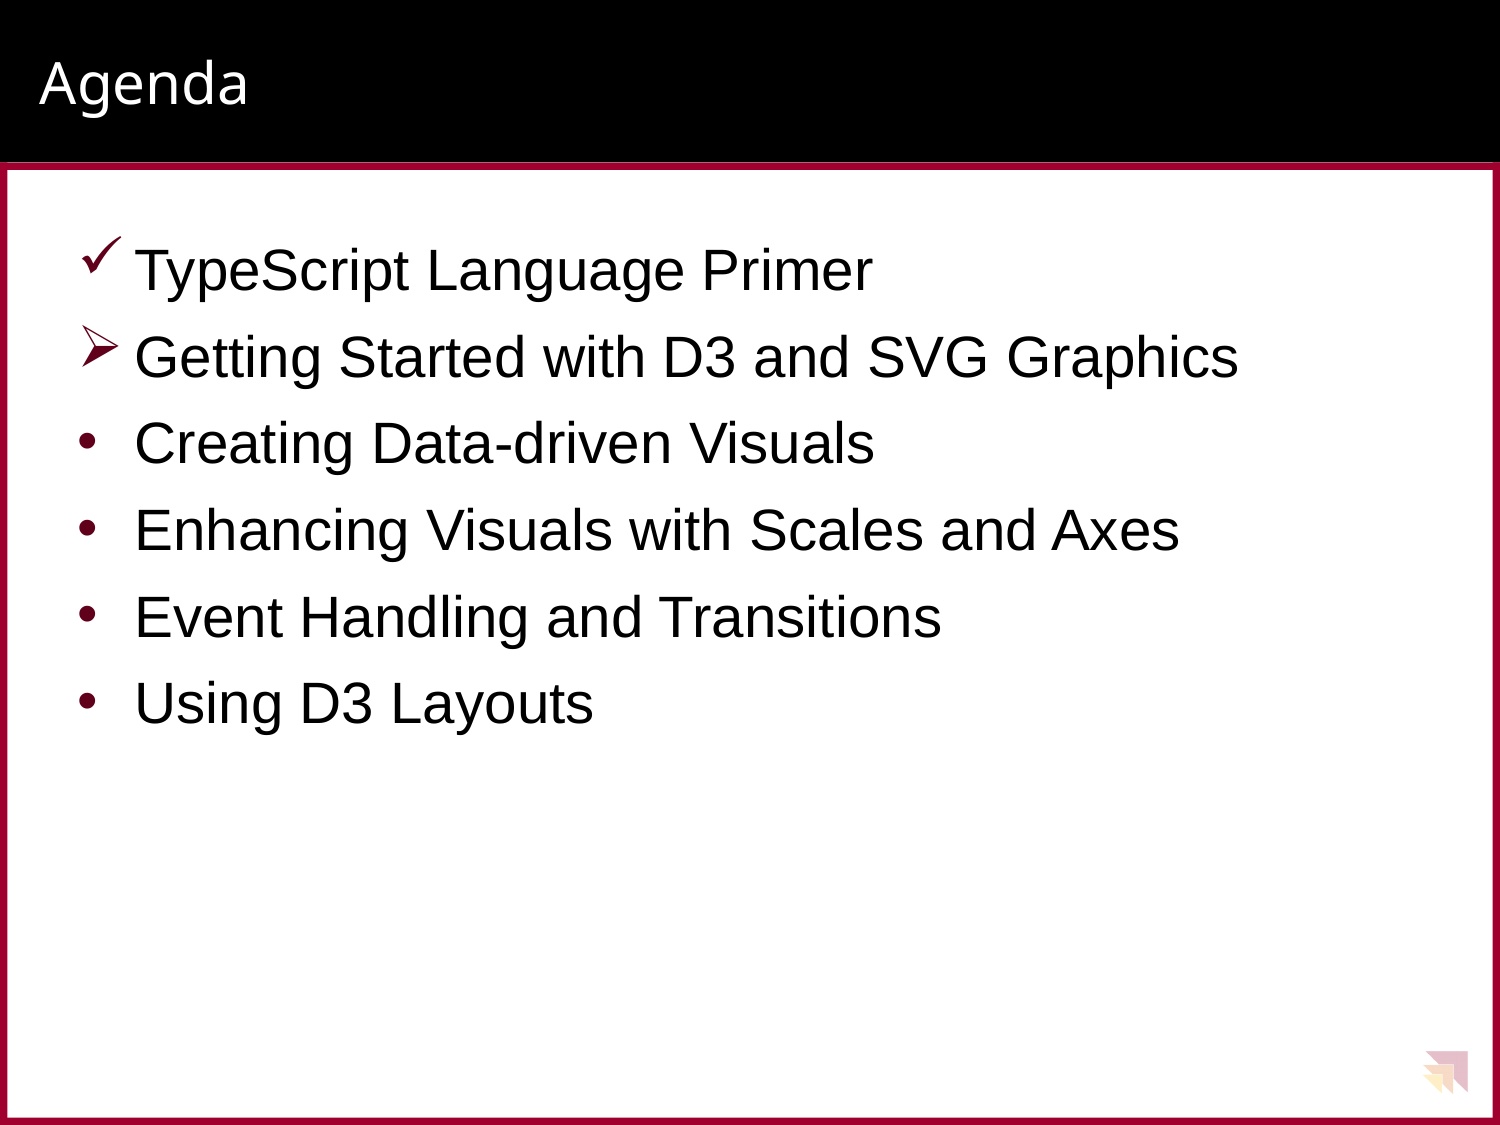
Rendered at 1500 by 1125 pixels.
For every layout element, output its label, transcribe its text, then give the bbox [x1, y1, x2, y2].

list TypeScript Language Primer Getting Started with D3 and SVG Graphics Creating Data-driven Visuals Enhancing Visuals with Scales and Axes Event Handling and Transitions Using D3 Layouts [62, 224, 1438, 1075]
title Agenda [24, 12, 1438, 150]
